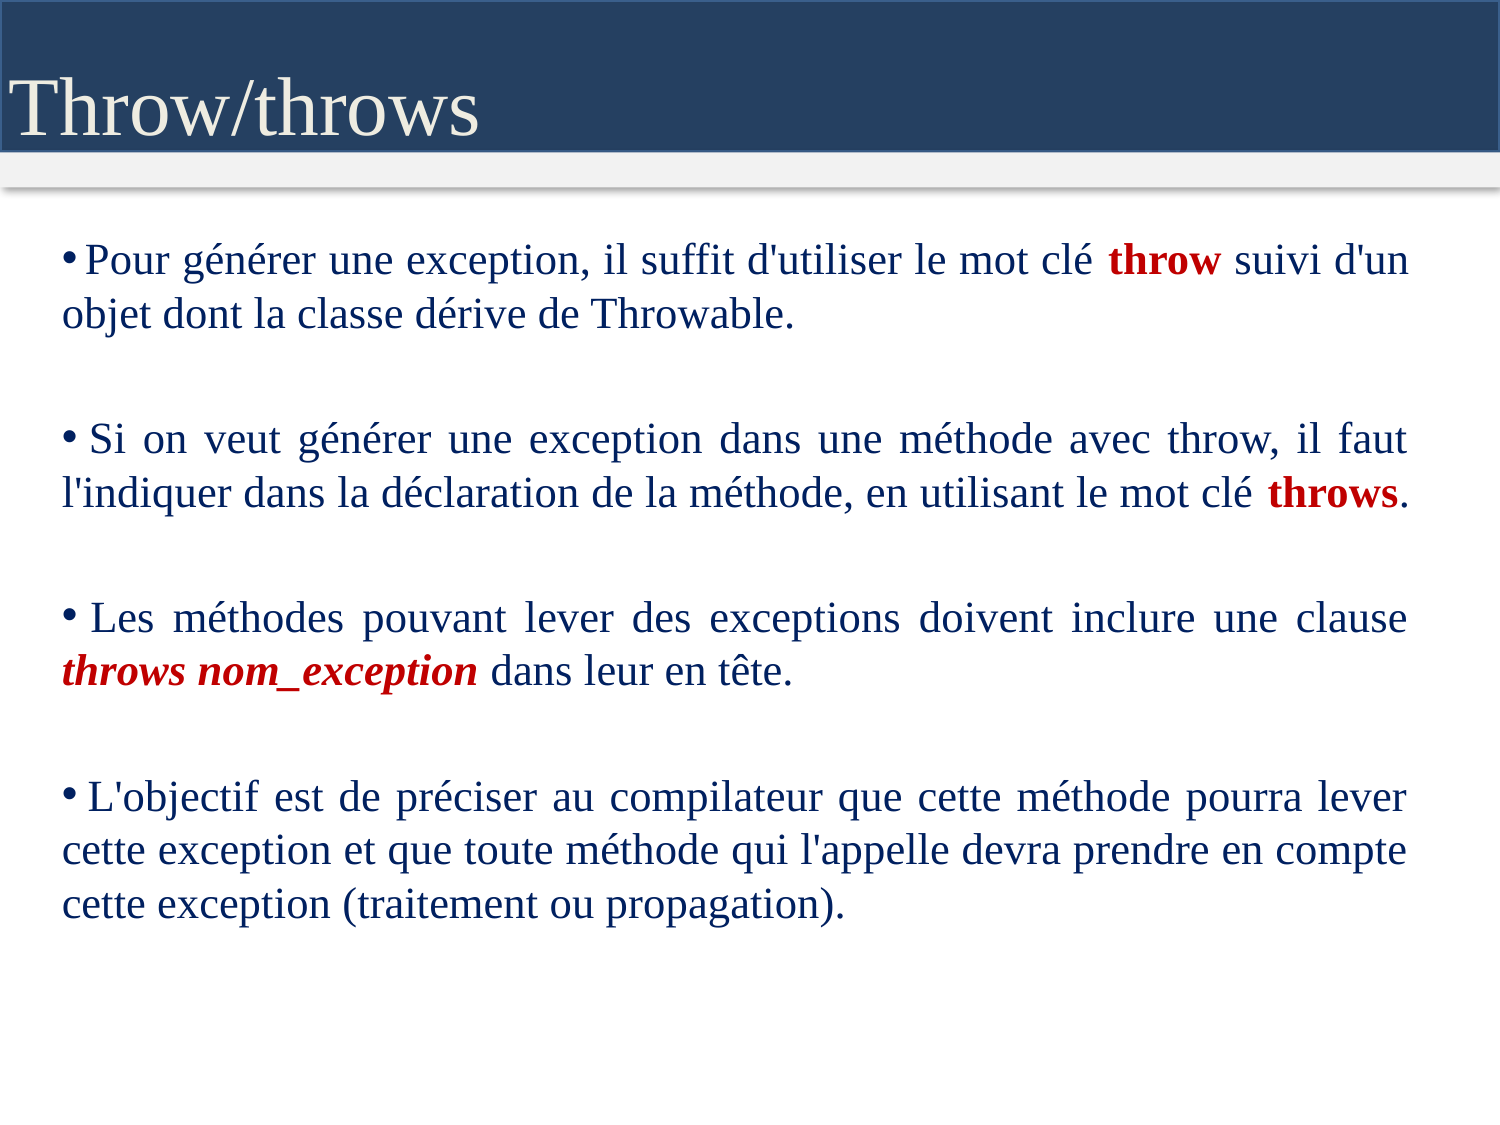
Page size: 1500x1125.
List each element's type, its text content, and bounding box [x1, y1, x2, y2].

text_box Throw/throws [0, 44, 1088, 161]
list Pour générer une exception, il suffit d'utiliser le mot clé throw suivi d'un objet dont la classe dérive de Throwable. Si on veut générer une exception dans une méthode avec throw, il faut l'indiquer dans la déclaration de la méthode, en utilisant le mot clé throws. Les méthodes pouvant lever des exceptions doivent inclure une clause throws nom_exception dans leur en tête. L'objectif est de préciser au compilateur que cette méthode pourra lever cette exception et que toute méthode qui l'appelle devra prendre en compte cette exception (traitement ou propagation). [46, 222, 1425, 997]
text_box [0, 0, 1500, 149]
text_box [0, 150, 1500, 190]
